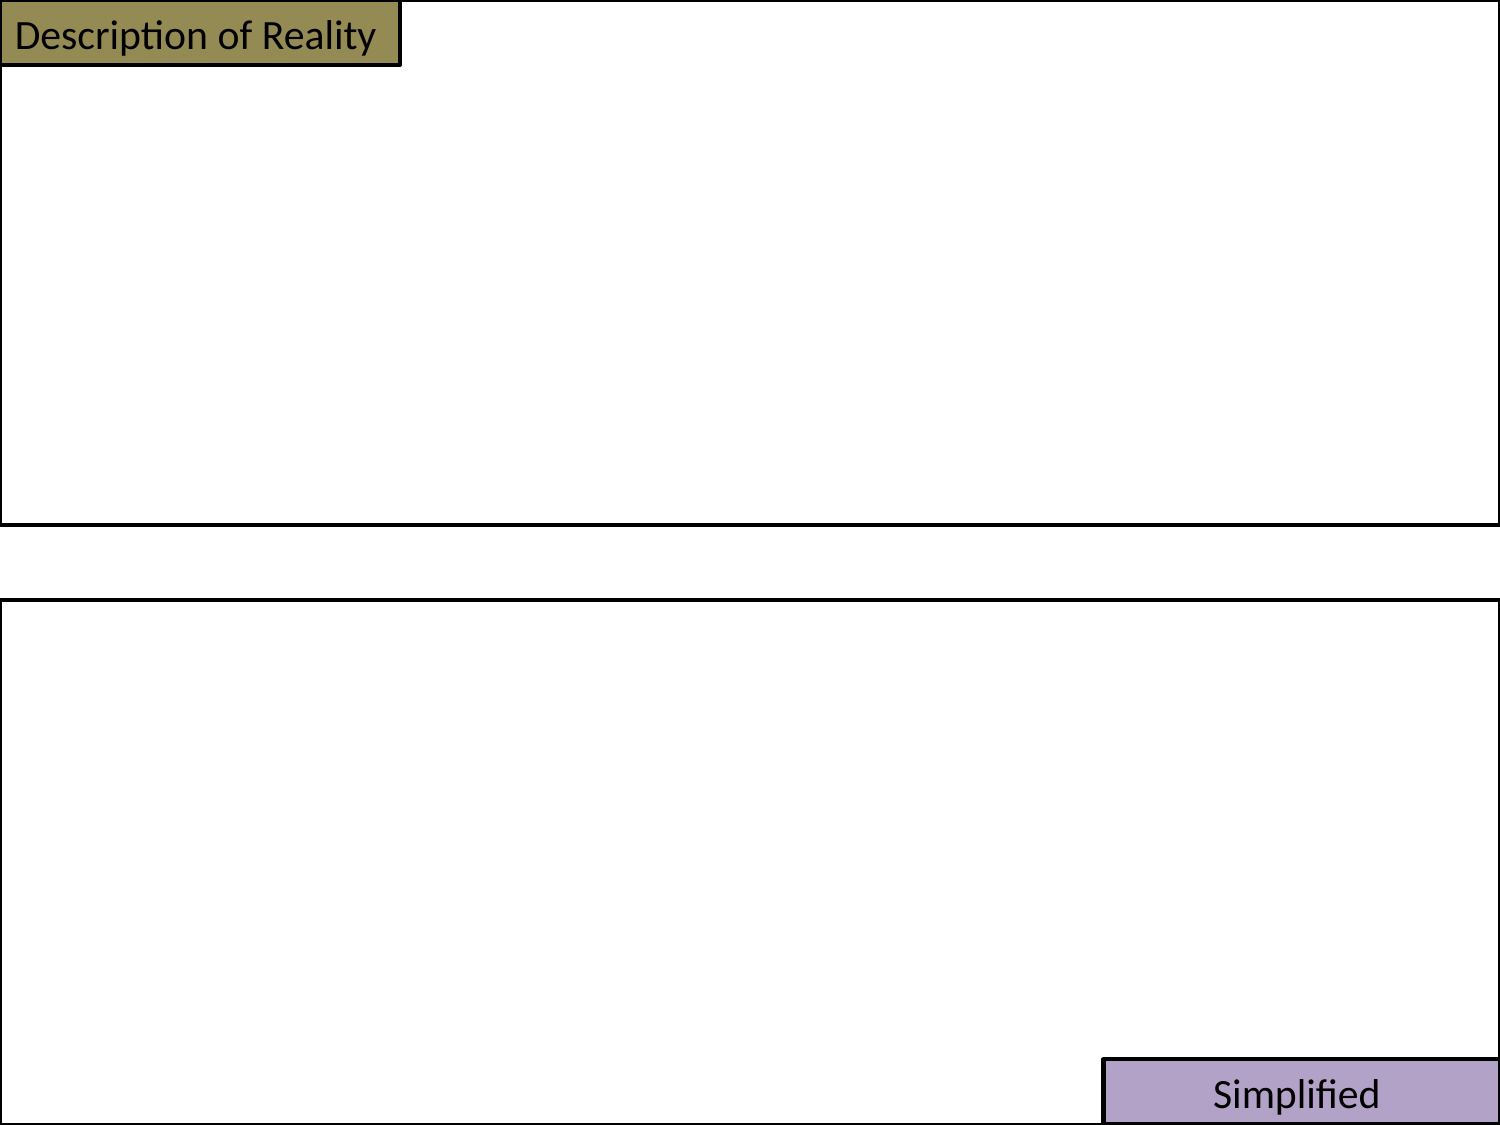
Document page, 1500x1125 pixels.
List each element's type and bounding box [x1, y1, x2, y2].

text_box [0, 599, 1500, 1125]
text_box [0, 0, 1500, 526]
